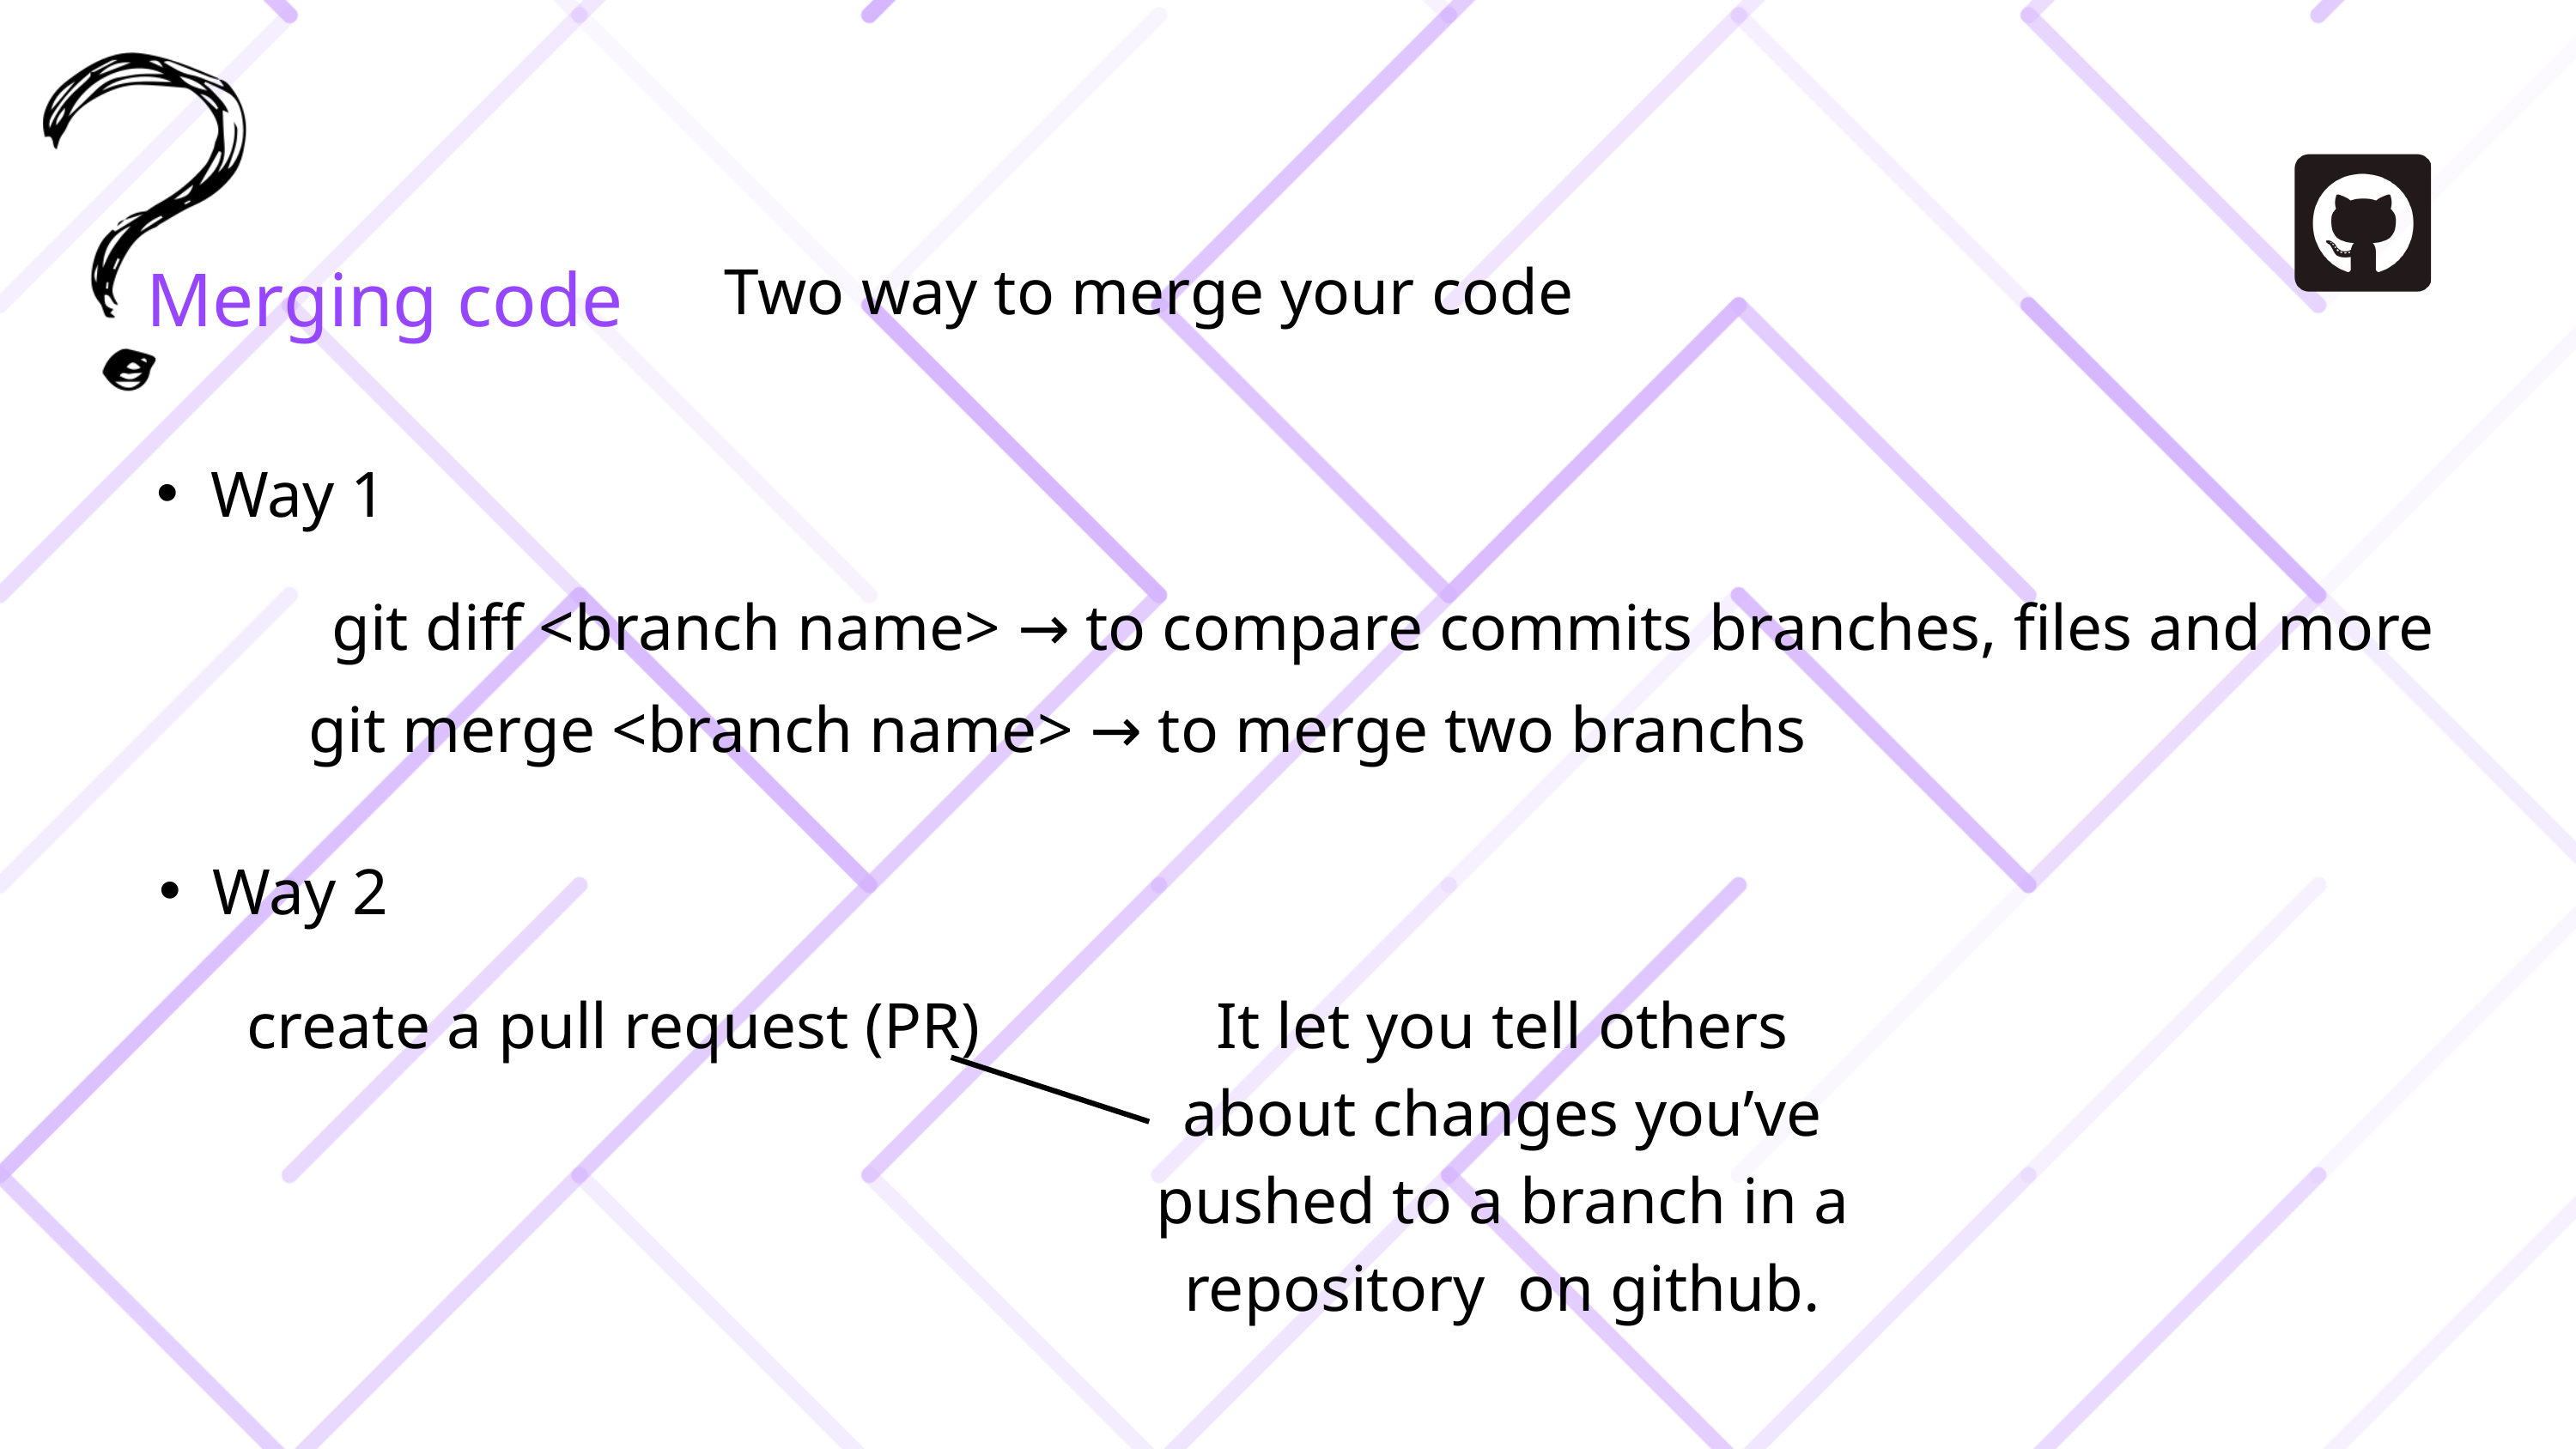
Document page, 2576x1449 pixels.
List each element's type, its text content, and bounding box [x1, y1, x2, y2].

text_box Two way to merge your code [696, 239, 1601, 328]
text_box Way 2 [86, 840, 409, 928]
text_box [2294, 144, 2432, 301]
text_box git merge <branch name> → to merge two branchs [247, 677, 1869, 766]
text_box It let you tell others about changes you’ve pushed to a branch in a repository on github. [1149, 973, 1856, 1325]
text_box [42, 52, 248, 393]
text_box Way 1 [91, 441, 399, 530]
text_box create a pull request (PR) [247, 973, 1038, 1061]
text_box git diff <branch name> → to compare commits branches, files and more [247, 575, 2521, 664]
text_box Merging code [146, 238, 829, 342]
text_box [0, 0, 2576, 1449]
